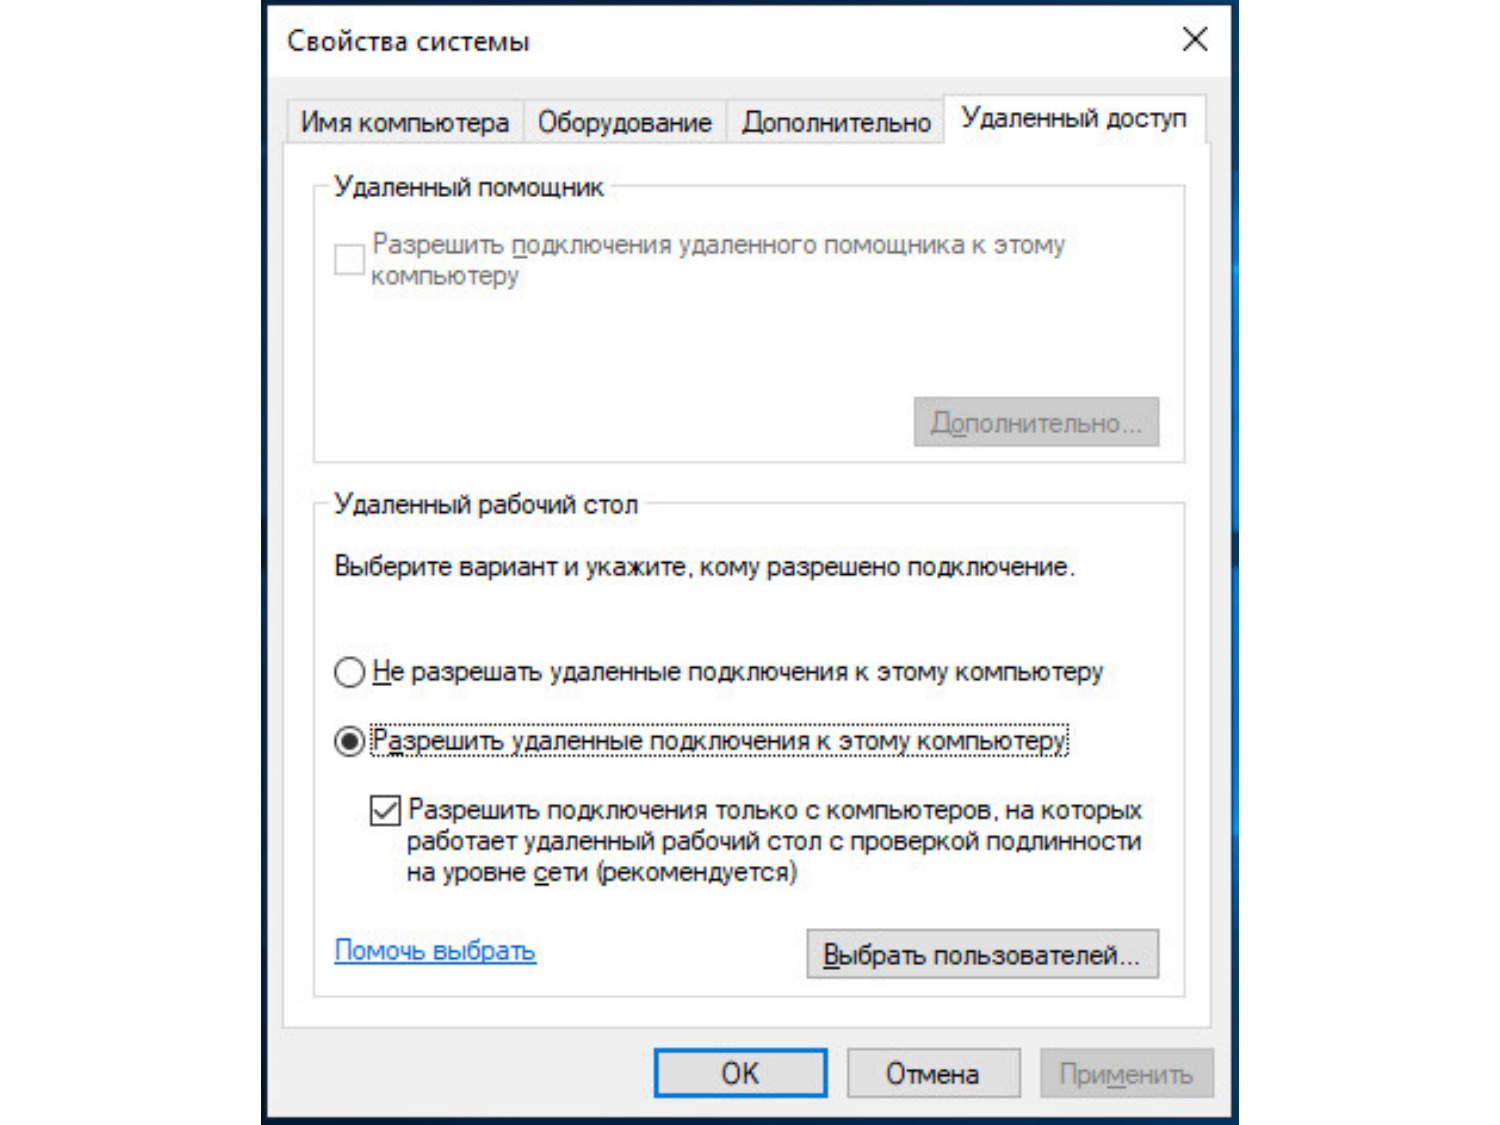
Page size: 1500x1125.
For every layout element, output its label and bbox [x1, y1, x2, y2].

picture [261, 0, 1239, 1125]
